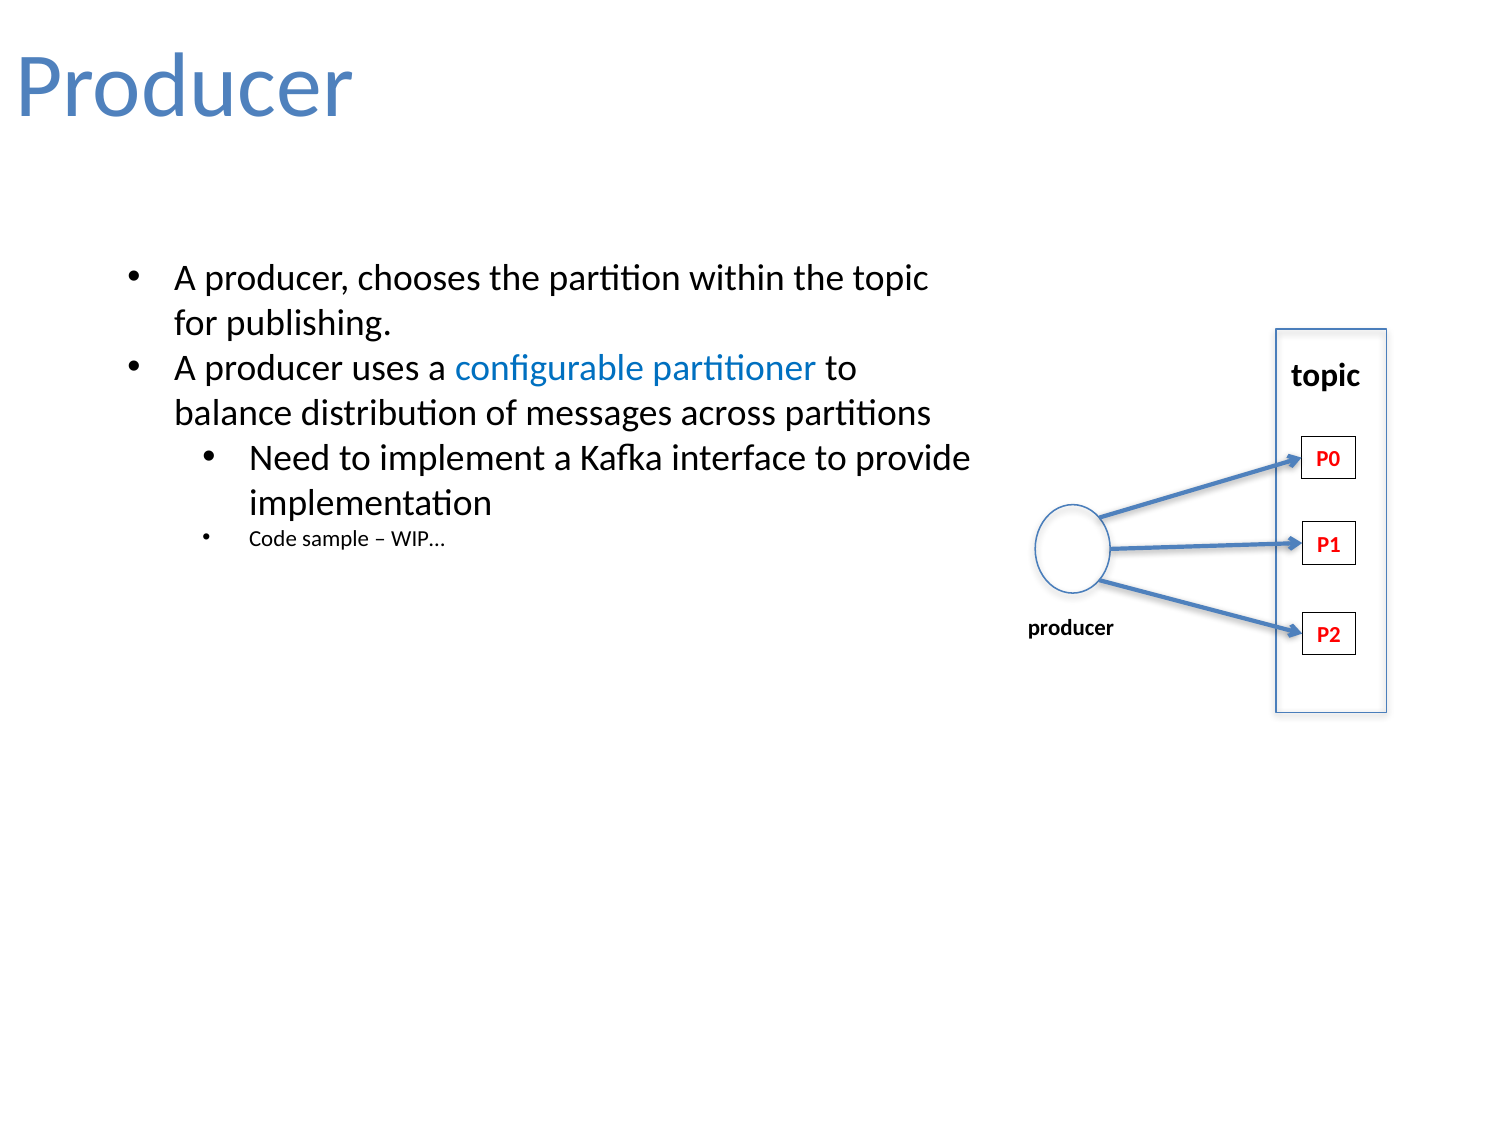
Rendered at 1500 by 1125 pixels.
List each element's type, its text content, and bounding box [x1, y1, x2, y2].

text_box P2 [1302, 612, 1356, 655]
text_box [1098, 457, 1302, 518]
text_box A producer, chooses the partition within the topic for publishing. A producer uses a configurable partitioner to balance distribution of messages across partitions Need to implement a Kafka interface to provide implementation Code sample – WIP… [112, 245, 988, 559]
text_box [1275, 328, 1387, 713]
text_box topic [1276, 345, 1376, 401]
text_box P0 [1301, 436, 1356, 479]
text_box P1 [1302, 521, 1356, 565]
text_box producer [1013, 605, 1130, 648]
title Producer [0, 45, 1337, 114]
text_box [1098, 579, 1303, 635]
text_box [1109, 543, 1303, 550]
text_box [1034, 503, 1111, 594]
